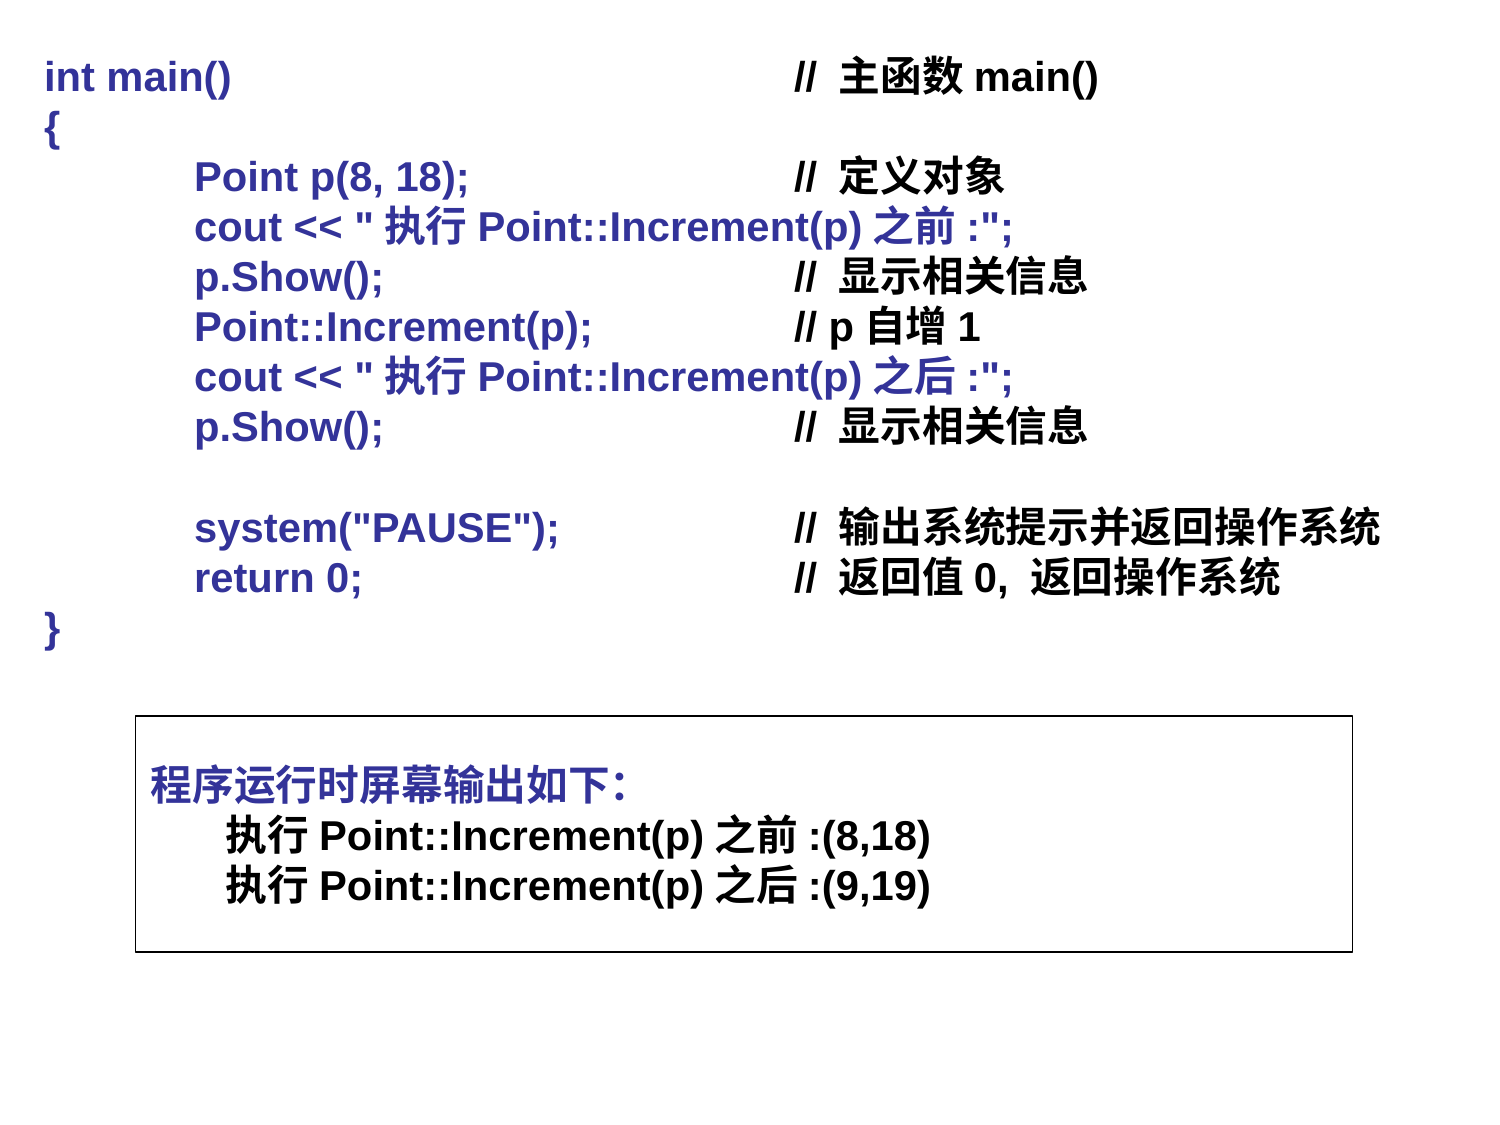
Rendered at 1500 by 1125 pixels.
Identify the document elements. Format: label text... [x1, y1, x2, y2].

text_box int main() // 主函数main() { Point p(8, 18); // 定义对象 cout << "执行Point::Increment(p)之前:"; p.Show(); // 显示相关信息 Point::Increment(p); // p自增1 cout << "执行Point::Increment(p)之后:"; p.Show(); // 显示相关信息 system("PAUSE"); // 输出系统提示并返回操作系统 return 0; // 返回值0, 返回操作系统 } [29, 42, 1471, 708]
text_box 程序运行时屏幕输出如下： 执行Point::Increment(p)之前:(8,18) 执行Point::Increment(p)之后:(9,19) [135, 715, 1353, 953]
